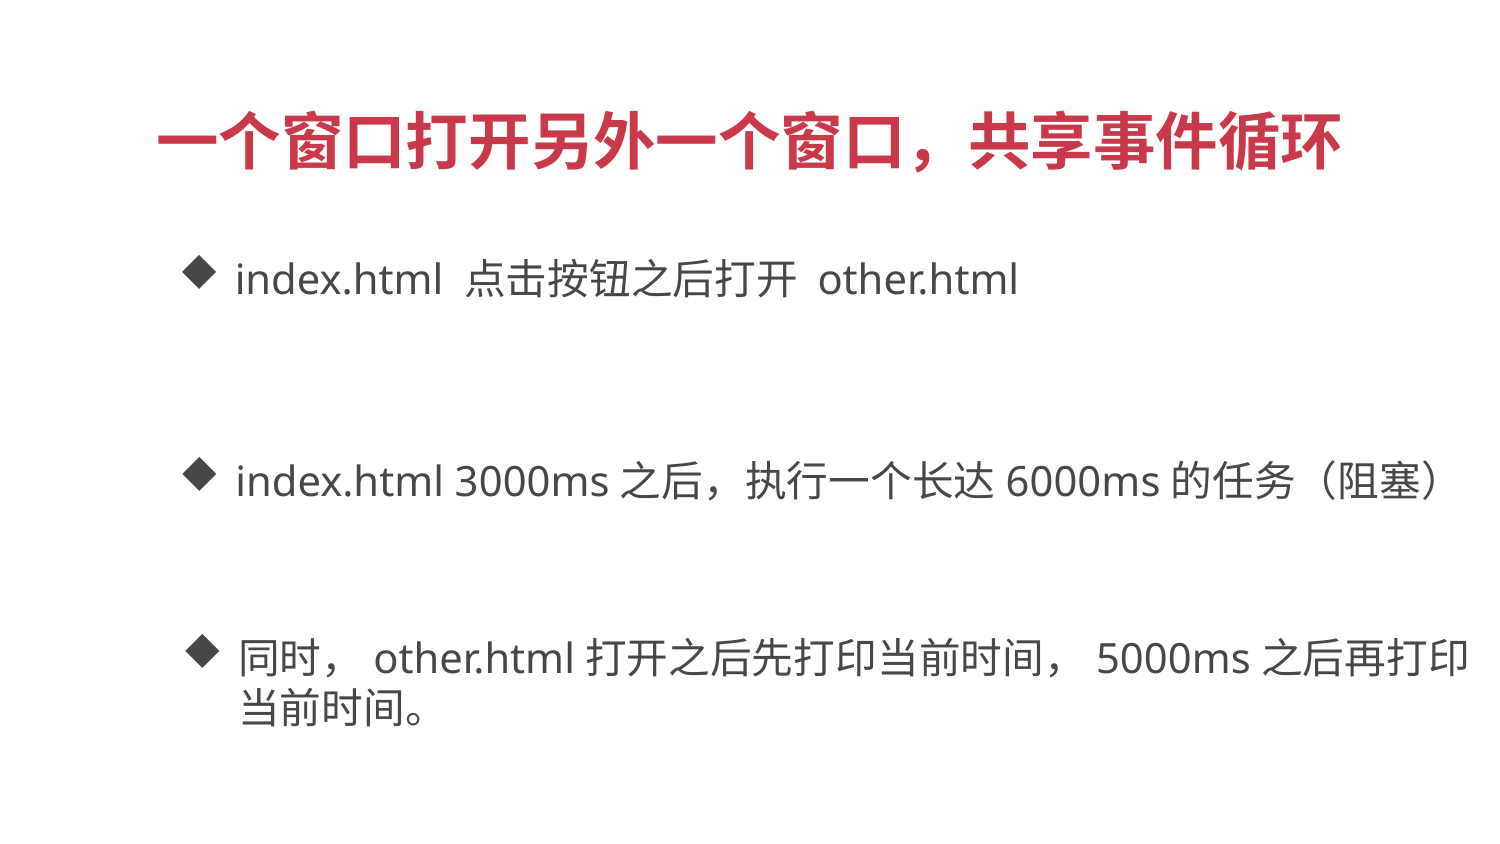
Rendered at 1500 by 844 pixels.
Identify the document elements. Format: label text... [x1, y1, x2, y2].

text_box index.html 点击按钮之后打开 other.html [88, 245, 1494, 310]
text_box 同时，other.html打开之后先打印当前时间，5000ms之后再打印当前时间。 [91, 624, 1497, 740]
text_box index.html 3000ms之后，执行一个长达6000ms的任务（阻塞） [89, 447, 1495, 513]
text_box 一个窗口打开另外一个窗口，共享事件循环 [141, 94, 1359, 185]
